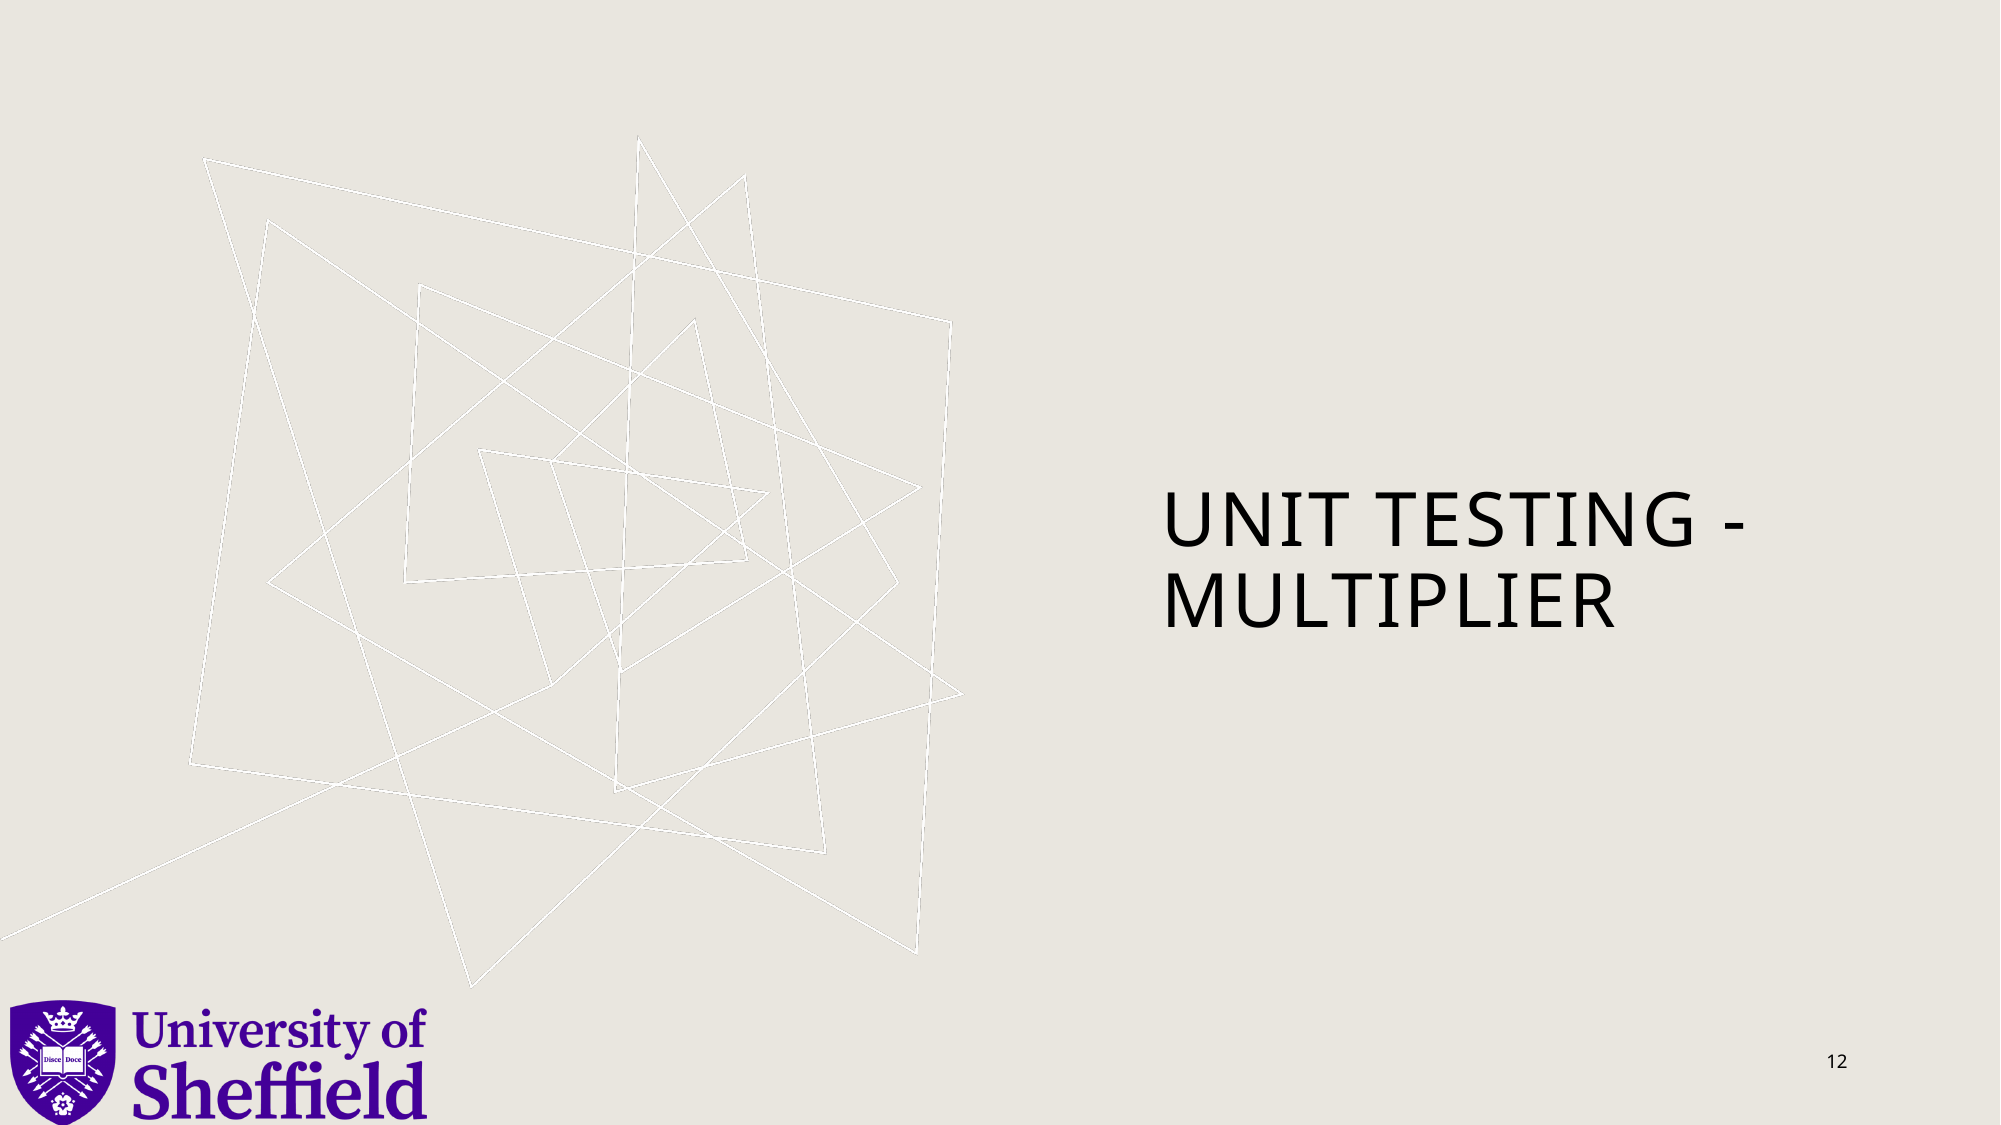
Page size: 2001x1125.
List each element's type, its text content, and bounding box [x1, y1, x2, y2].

picture [10, 1000, 427, 1125]
title UNIT TESTING - Multiplier [1146, 421, 1833, 704]
text_box 12 [1412, 1042, 1863, 1103]
picture [0, 135, 965, 989]
